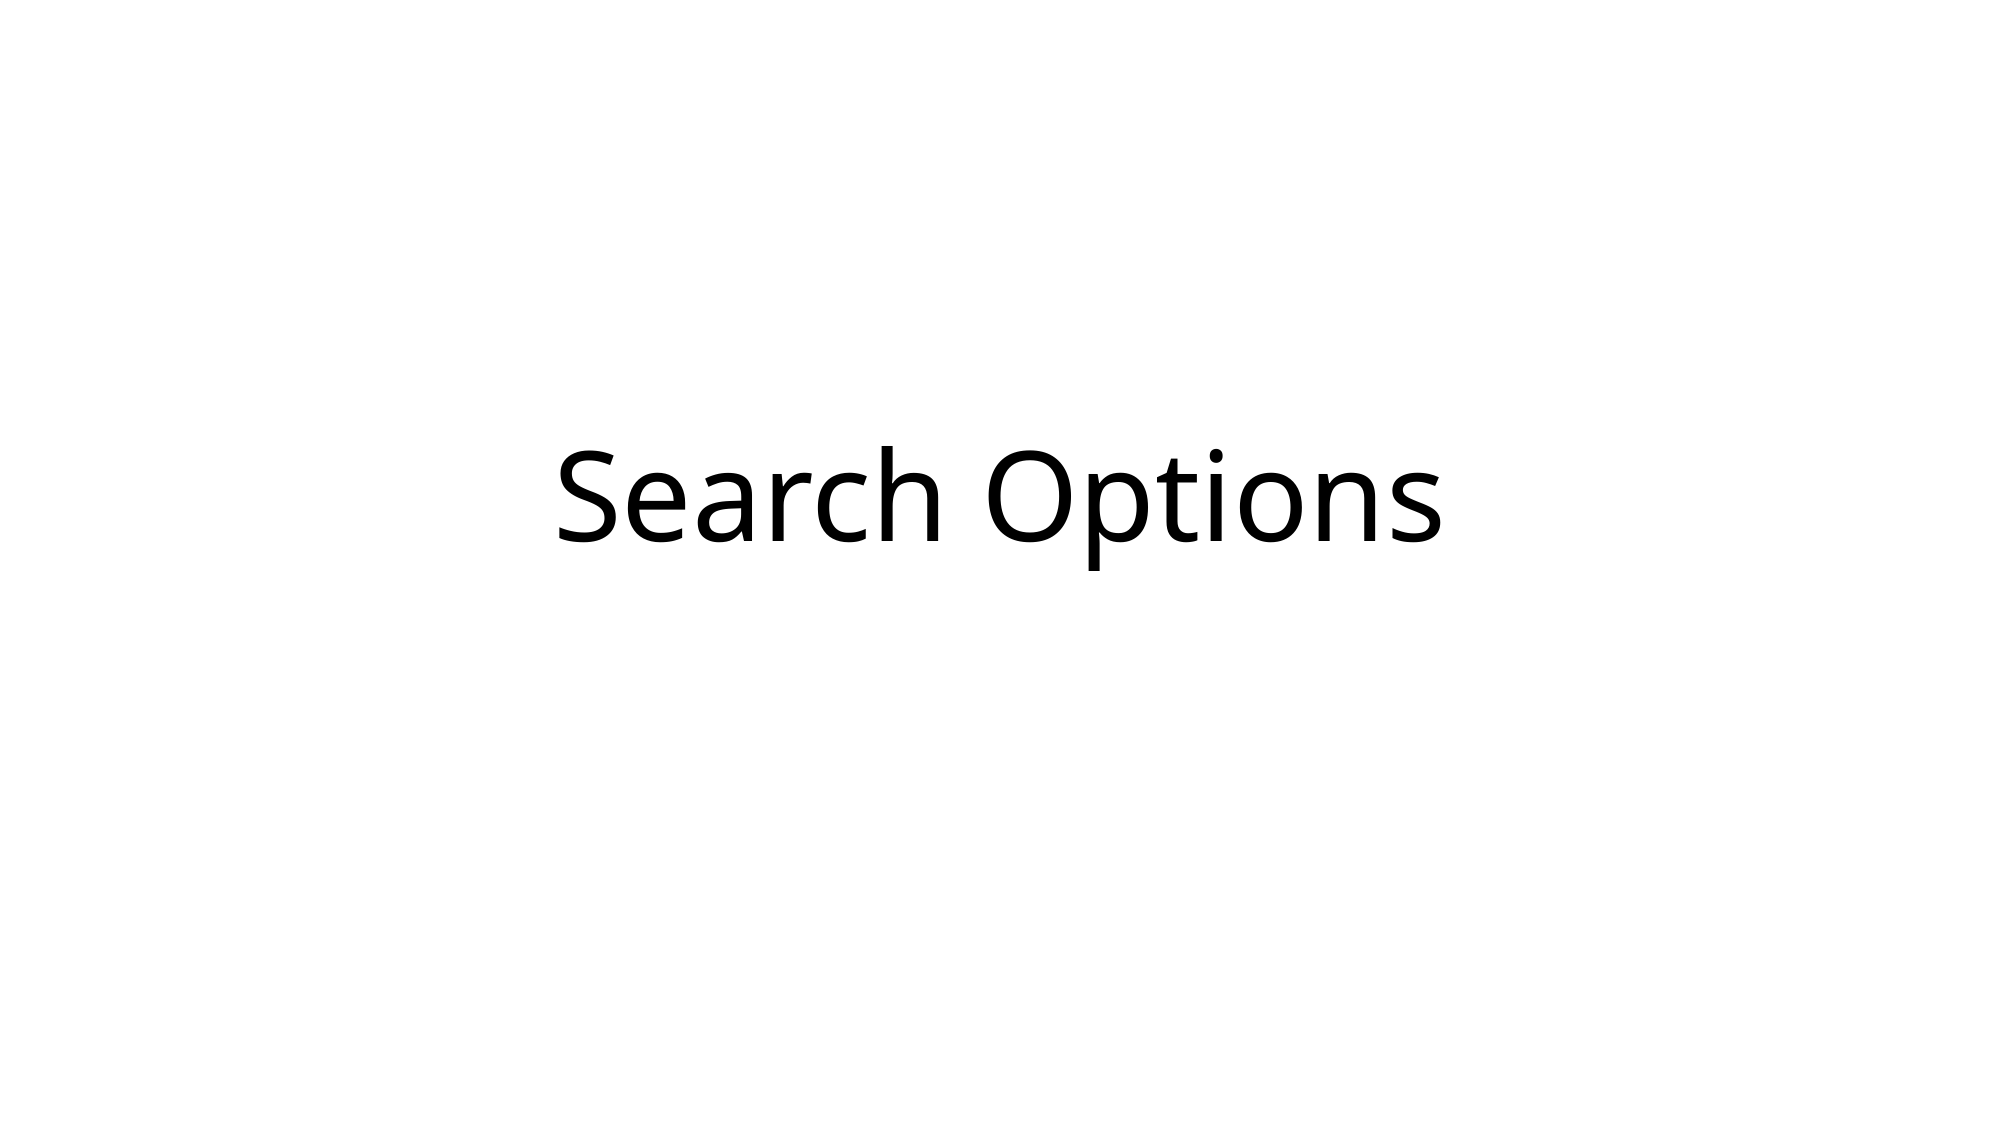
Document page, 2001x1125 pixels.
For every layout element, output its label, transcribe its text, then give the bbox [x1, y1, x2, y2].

title Search Options [249, 184, 1750, 576]
